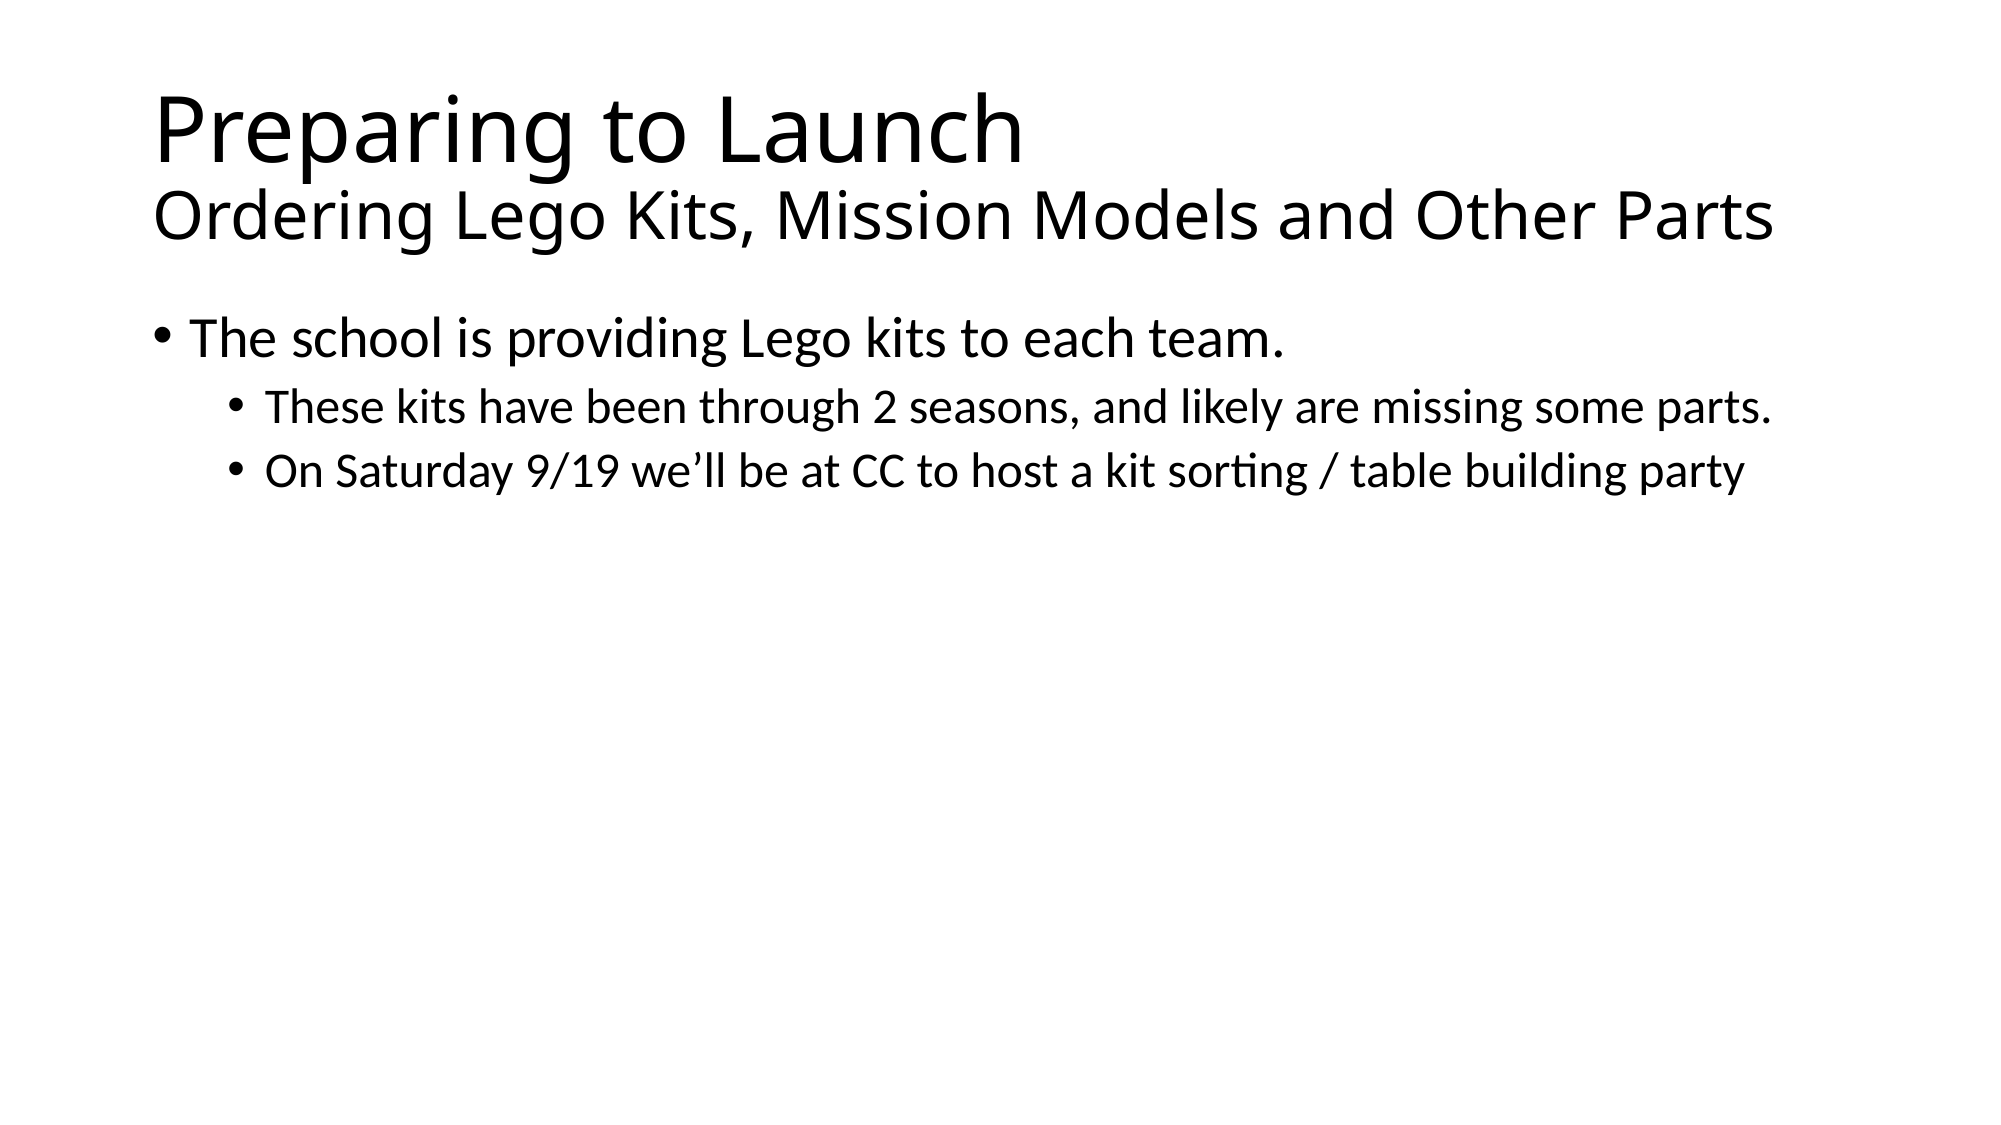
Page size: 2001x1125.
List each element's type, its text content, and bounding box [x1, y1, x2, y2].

list The school is providing Lego kits to each team. These kits have been through 2 seasons, and likely are missing some parts. On Saturday 9/19 we’ll be at CC to host a kit sorting / table building party [137, 299, 1863, 1014]
title Preparing to Launch Ordering Lego Kits, Mission Models and Other Parts [137, 59, 1863, 278]
